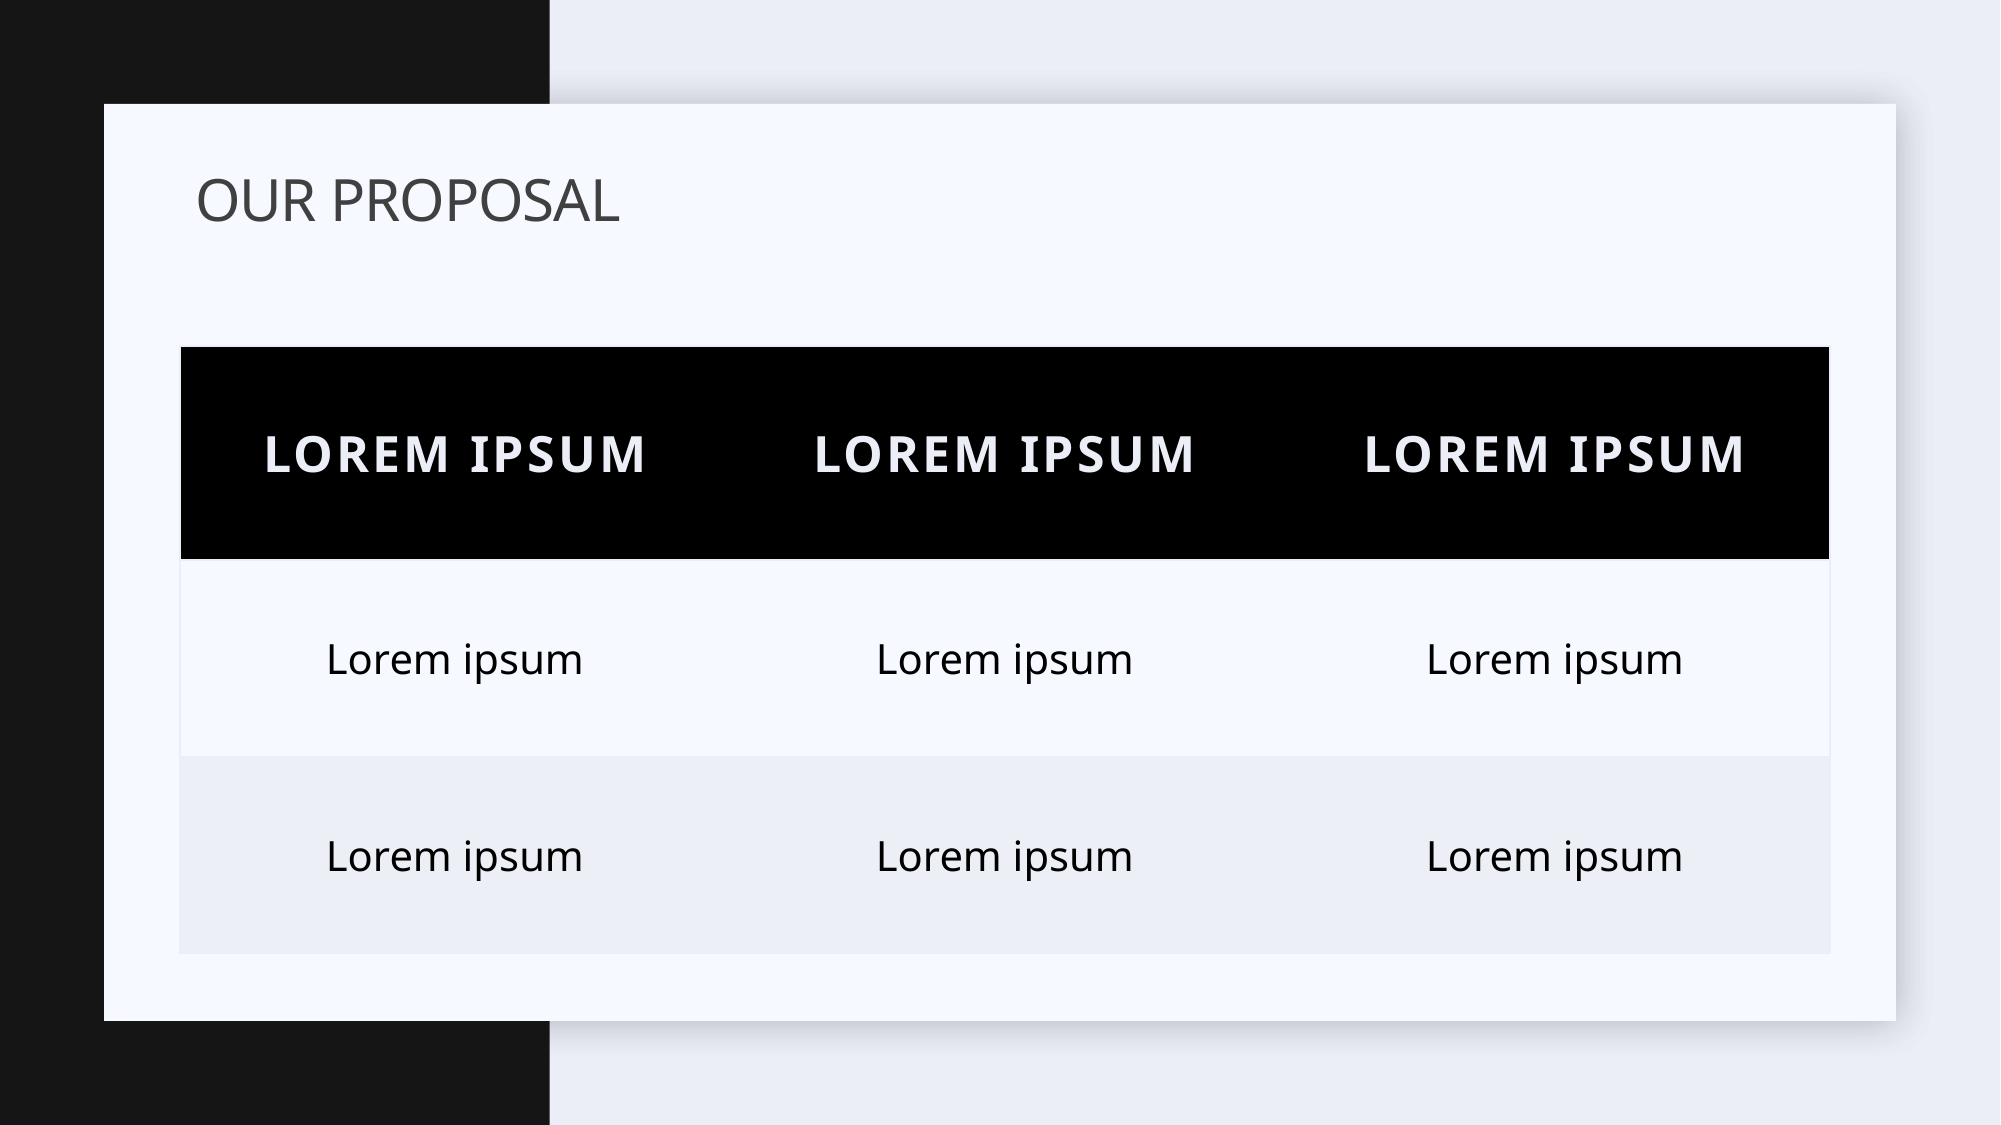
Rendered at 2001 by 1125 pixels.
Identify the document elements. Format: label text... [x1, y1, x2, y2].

table_cell Lorem ipsum [1280, 561, 1829, 756]
table_header Lorem ipsum [181, 347, 730, 559]
table_cell Lorem ipsum [730, 561, 1280, 756]
table_cell Lorem ipsum [181, 561, 730, 756]
table_cell Lorem ipsum [730, 758, 1280, 953]
title Our proposal [180, 154, 1830, 251]
table_header Lorem ipsum [730, 347, 1280, 559]
table_cell Lorem ipsum [181, 758, 730, 953]
table_cell Lorem ipsum [1280, 758, 1829, 953]
table_header Lorem ipsum [1280, 347, 1829, 559]
